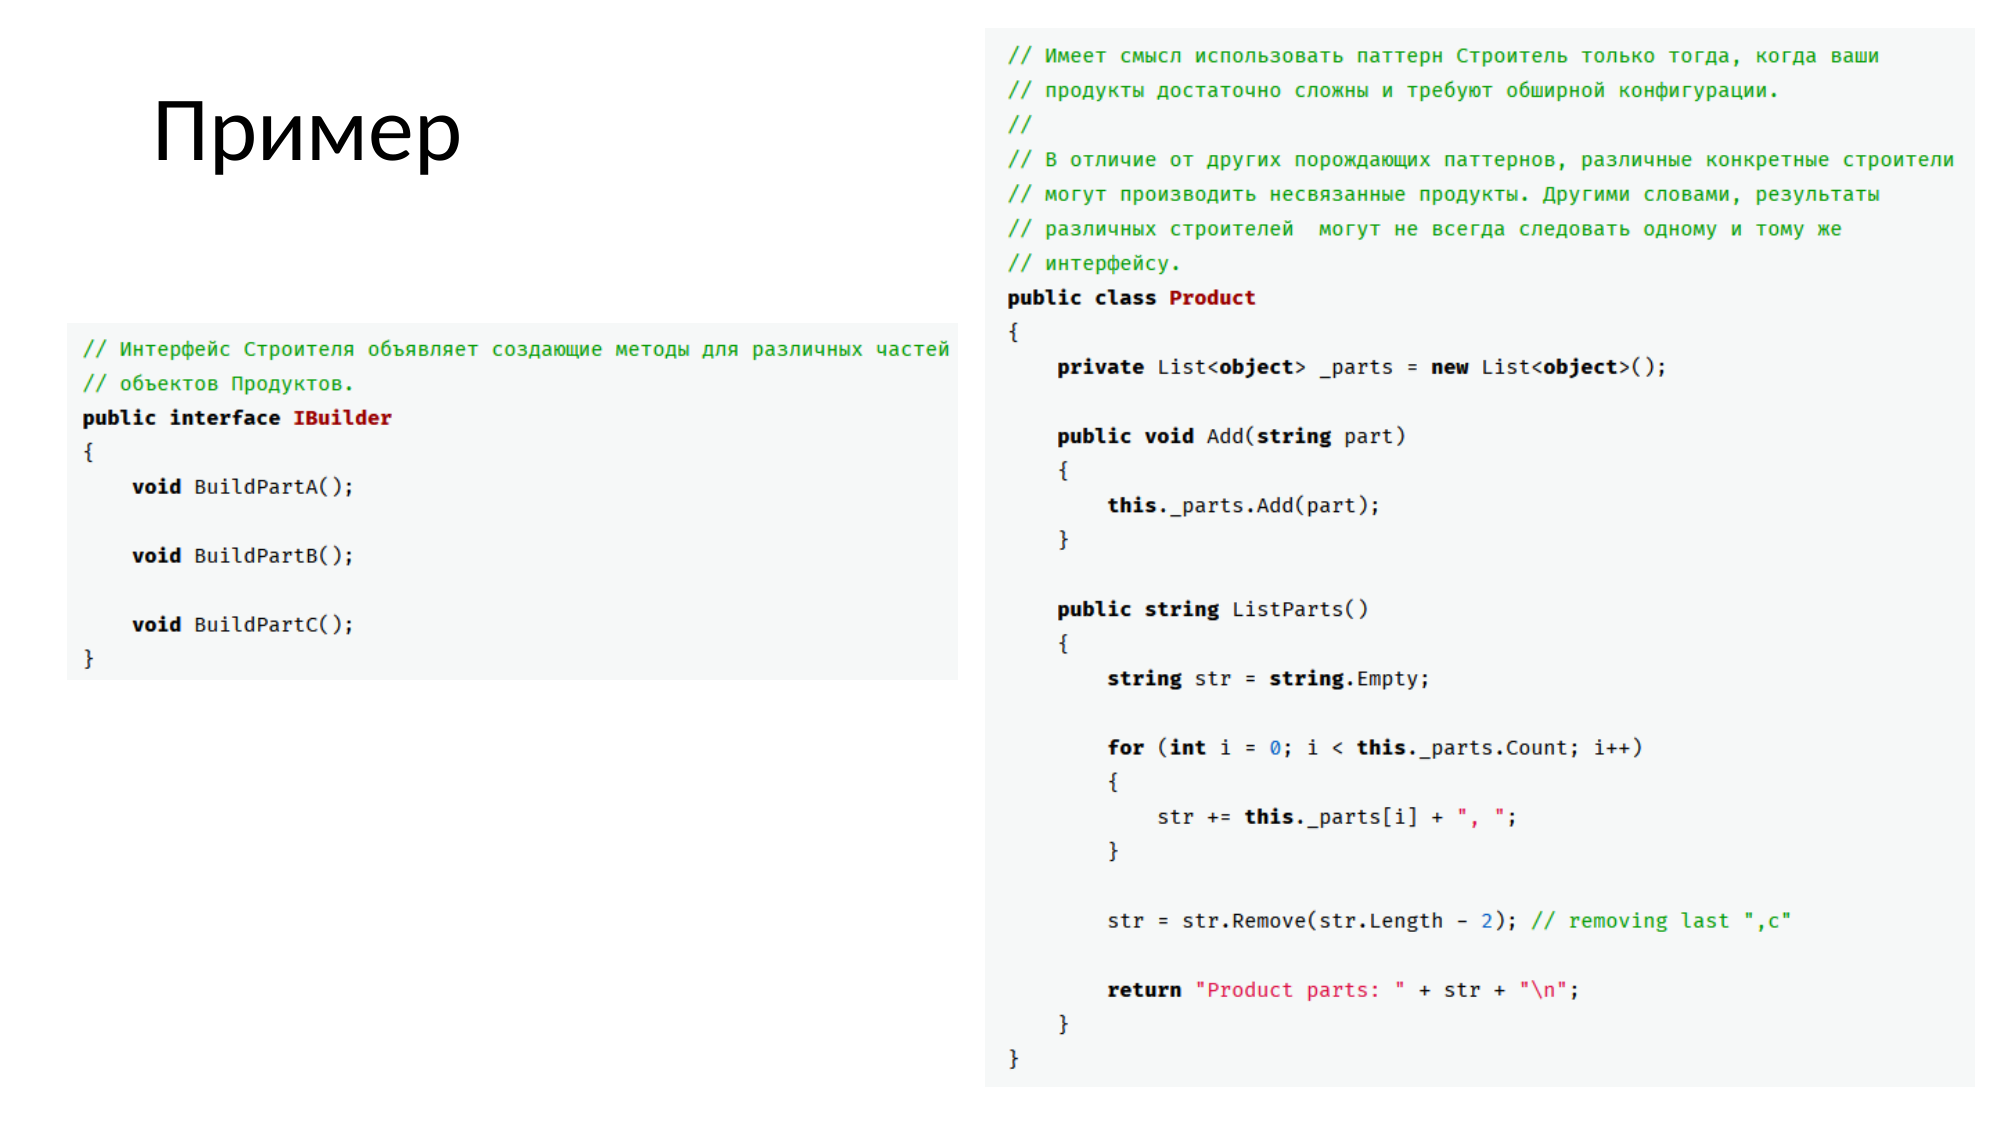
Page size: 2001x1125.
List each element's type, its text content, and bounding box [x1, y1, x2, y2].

text_box Пример [137, 59, 980, 202]
picture [985, 28, 1975, 1087]
picture [66, 323, 959, 681]
